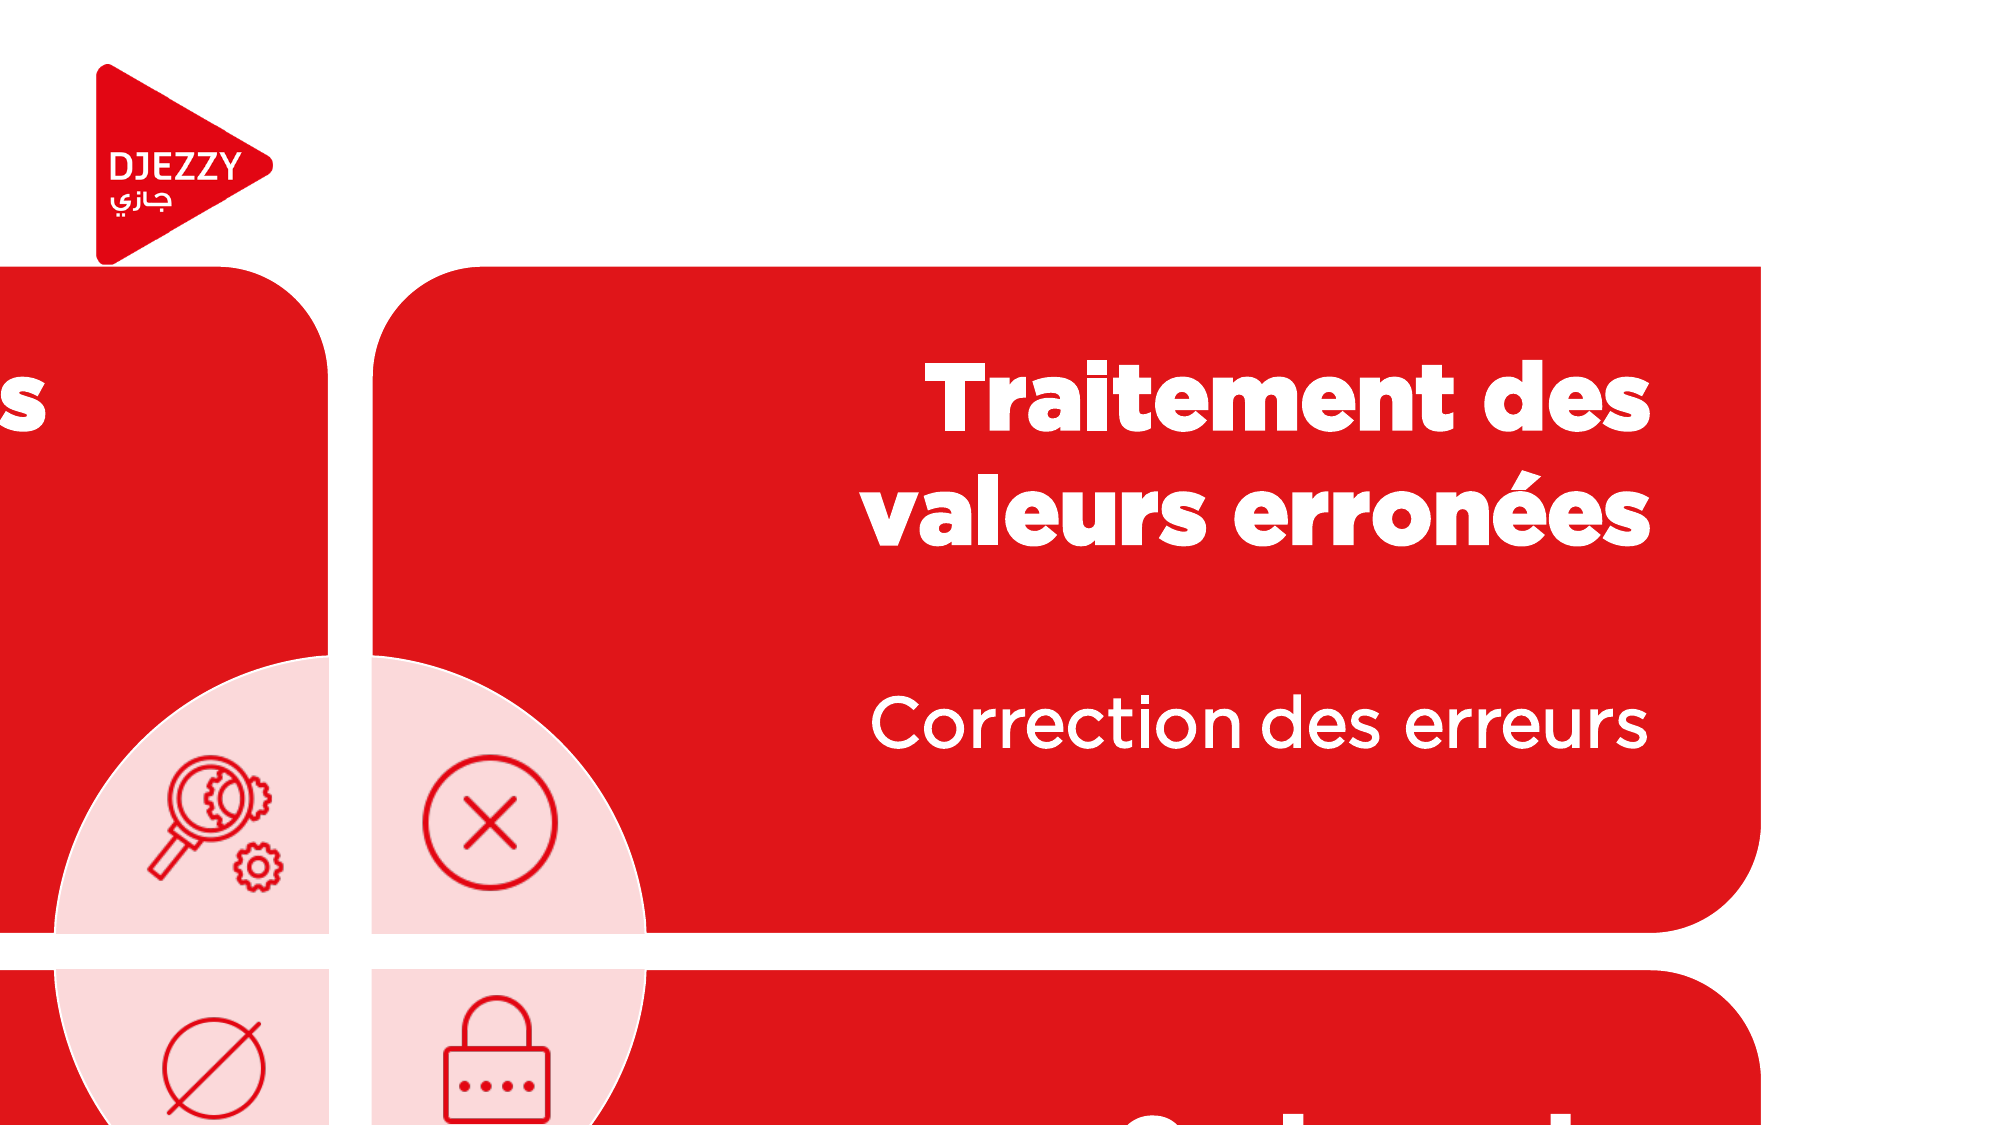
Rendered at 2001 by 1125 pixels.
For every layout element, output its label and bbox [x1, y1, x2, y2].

text_box [0, 265, 1763, 1125]
text_box [0, 0, 2000, 1125]
picture [96, 64, 273, 265]
